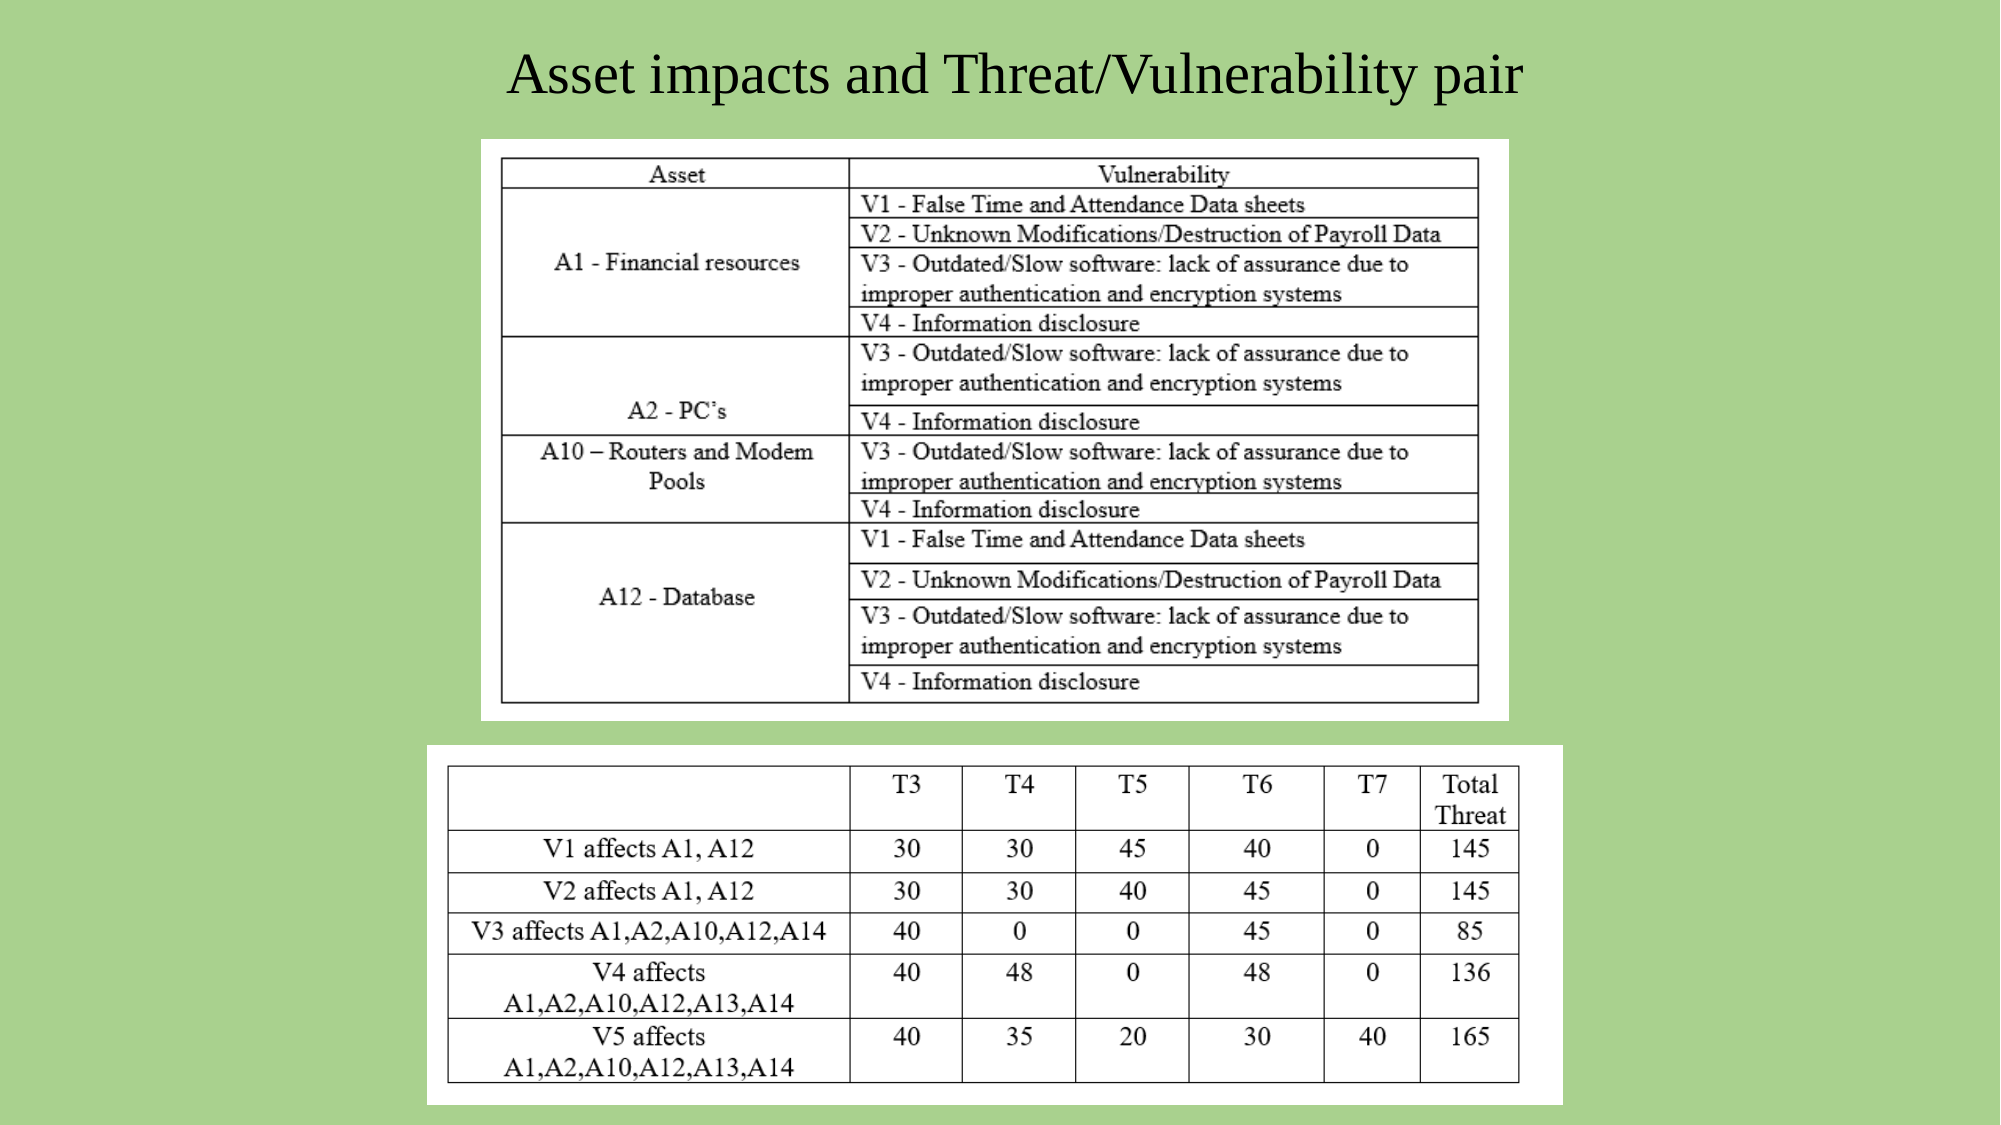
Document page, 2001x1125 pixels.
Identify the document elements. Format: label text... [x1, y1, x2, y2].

text_box Asset impacts and Threat/Vulnerability pair [491, 28, 1583, 113]
picture [481, 139, 1509, 721]
picture [427, 745, 1563, 1105]
